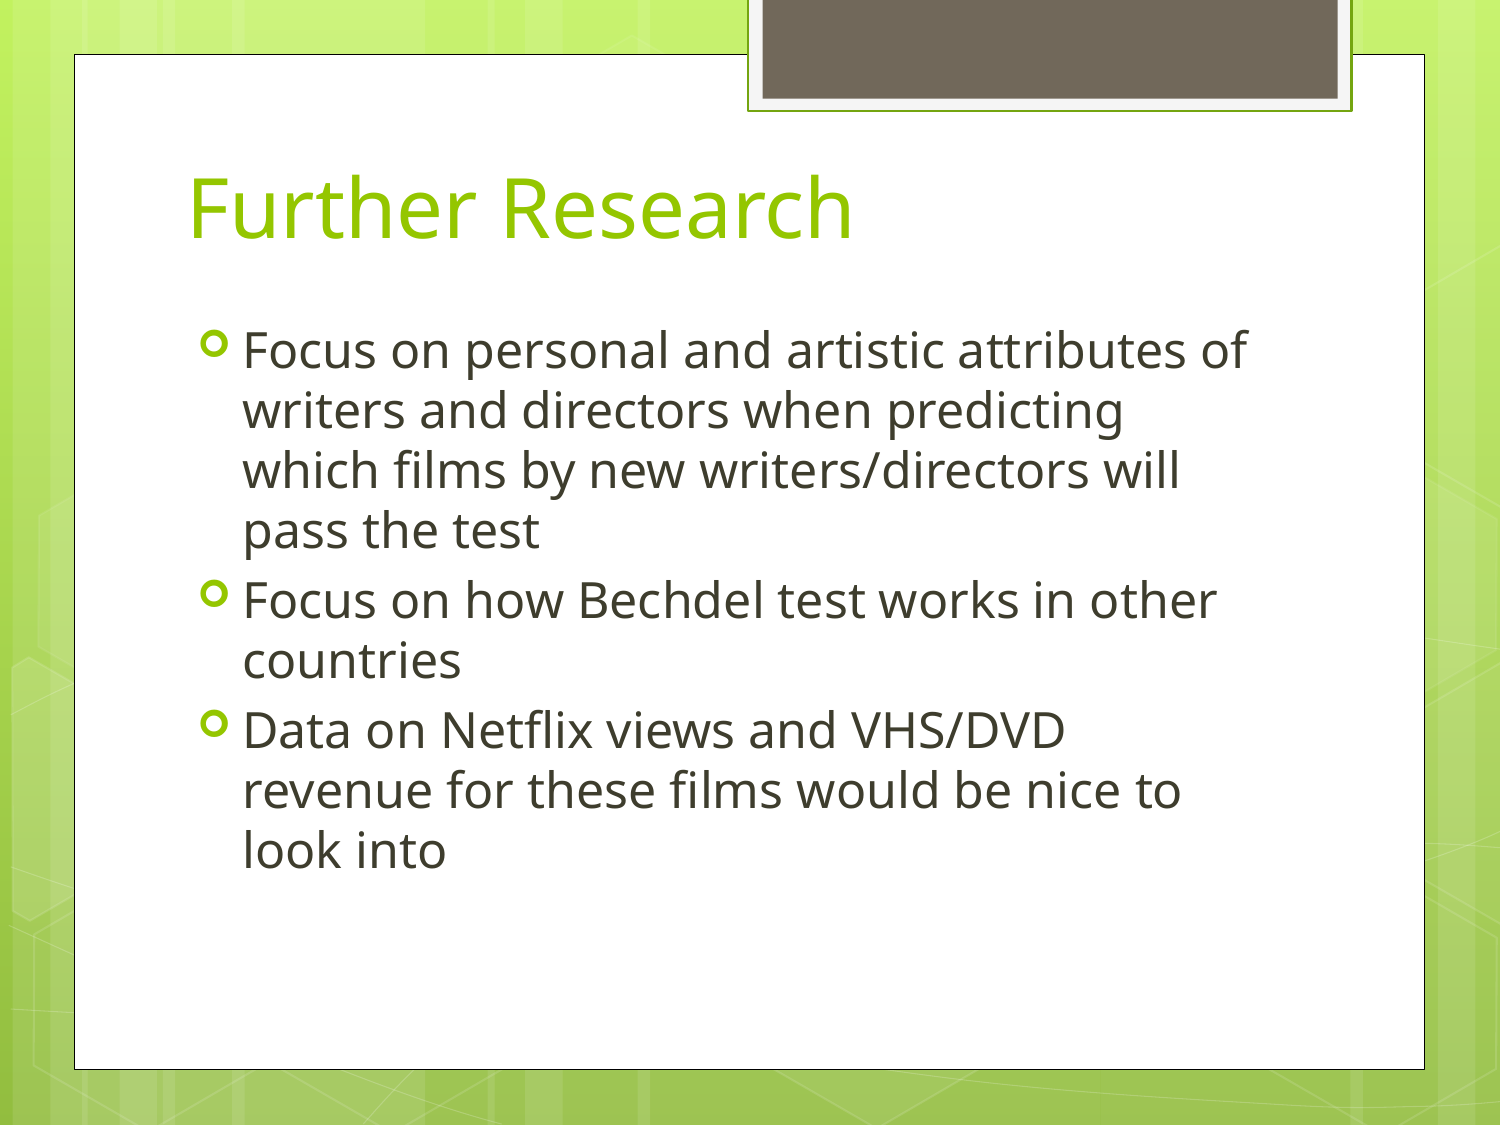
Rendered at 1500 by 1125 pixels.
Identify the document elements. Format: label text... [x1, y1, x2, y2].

title Further Research [171, 74, 1324, 263]
list Focus on personal and artistic attributes of writers and directors when predicting which films by new writers/directors will pass the test Focus on how Bechdel test works in other countries Data on Netflix views and VHS/DVD revenue for these films would be nice to look into [171, 311, 1283, 957]
